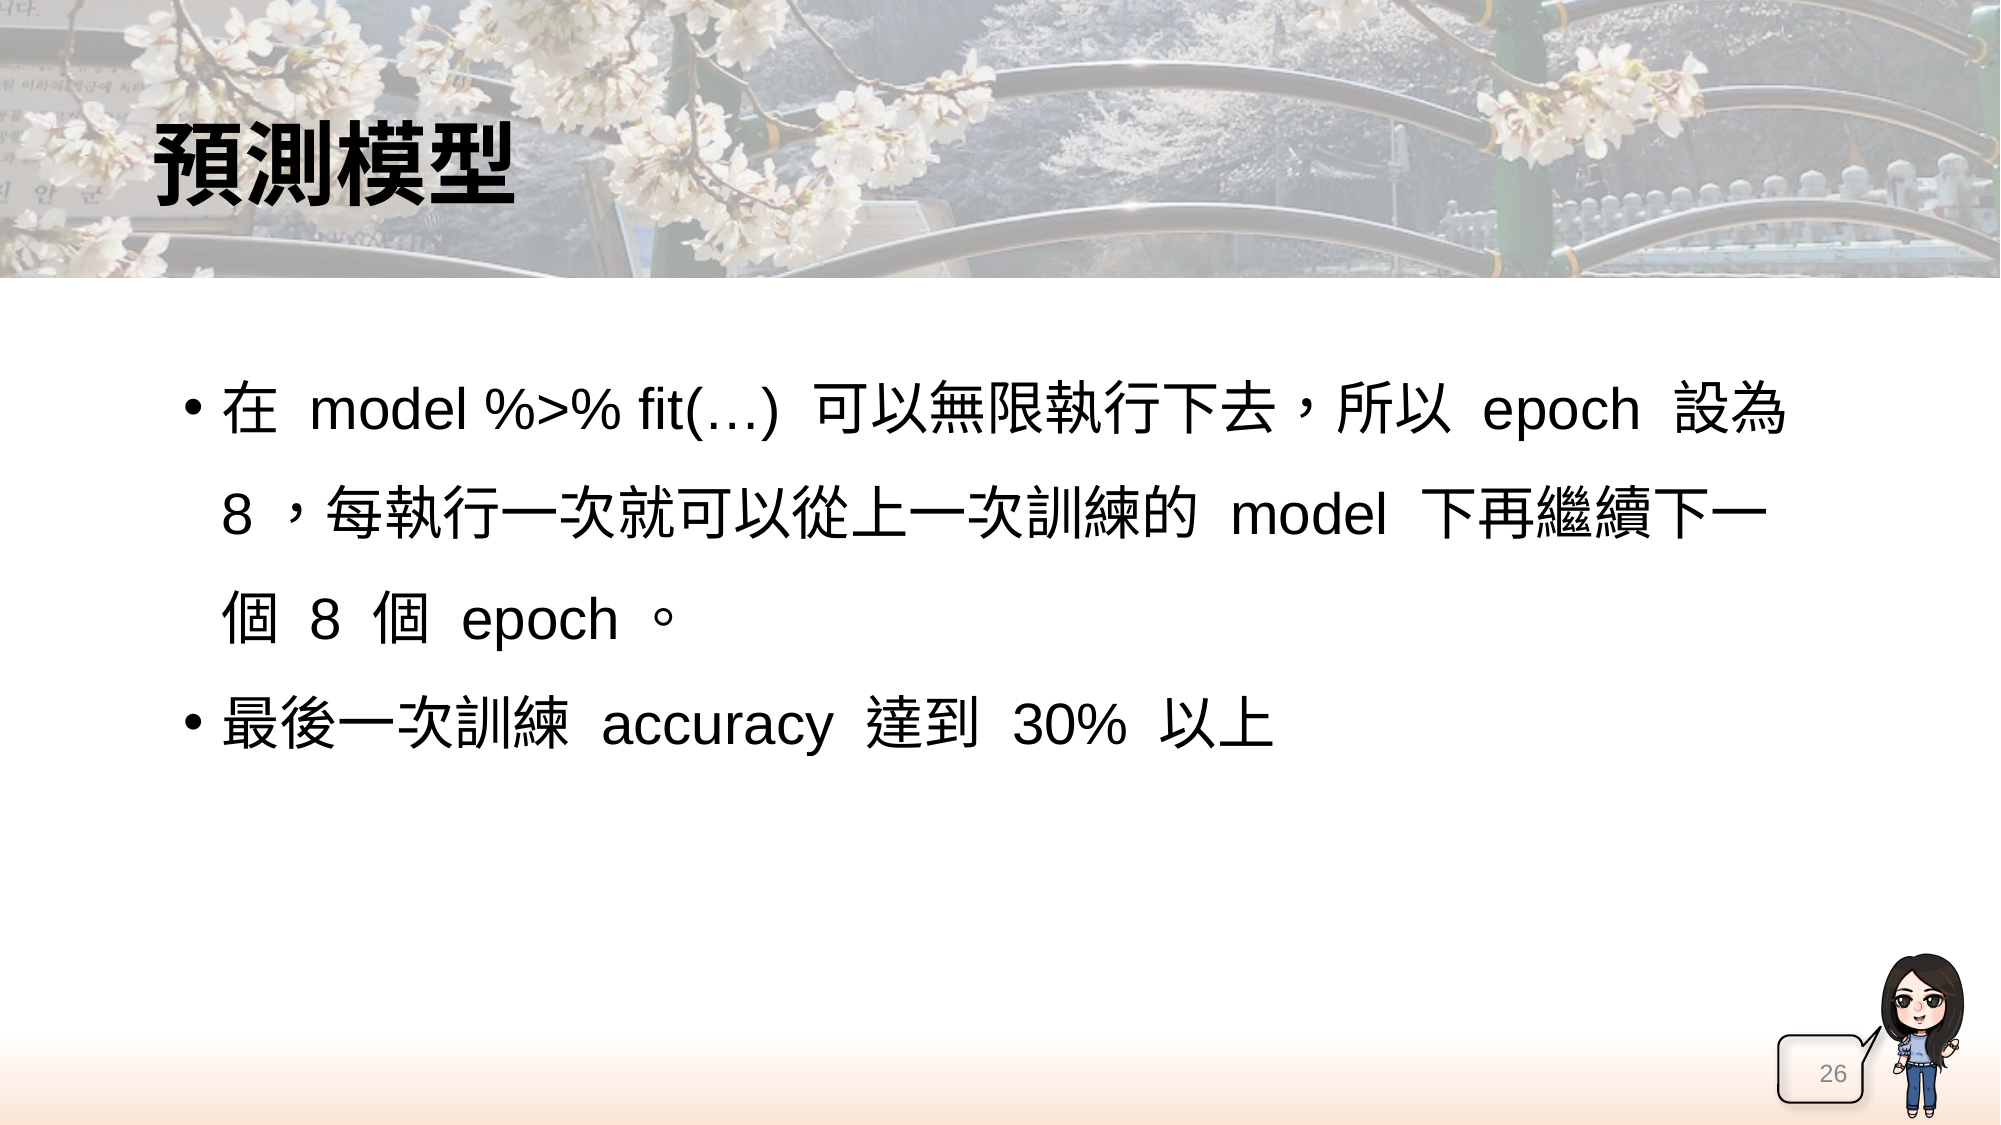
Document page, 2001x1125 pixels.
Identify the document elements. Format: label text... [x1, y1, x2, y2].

title 預測模型 [137, 59, 1863, 278]
picture [1863, 1038, 1873, 1057]
list 在 model %>% fit(…) 可以無限執行下去，所以 epoch 設為 8，每執行一次就可以從上一次訓練的 model 下再繼續下一個 8 個 epoch。 最後一次訓練 accuracy 達到 30% 以上 [168, 328, 1836, 987]
slide_number 26 [1412, 1042, 1863, 1103]
picture [1845, 1037, 1859, 1042]
picture [1845, 926, 2000, 1125]
